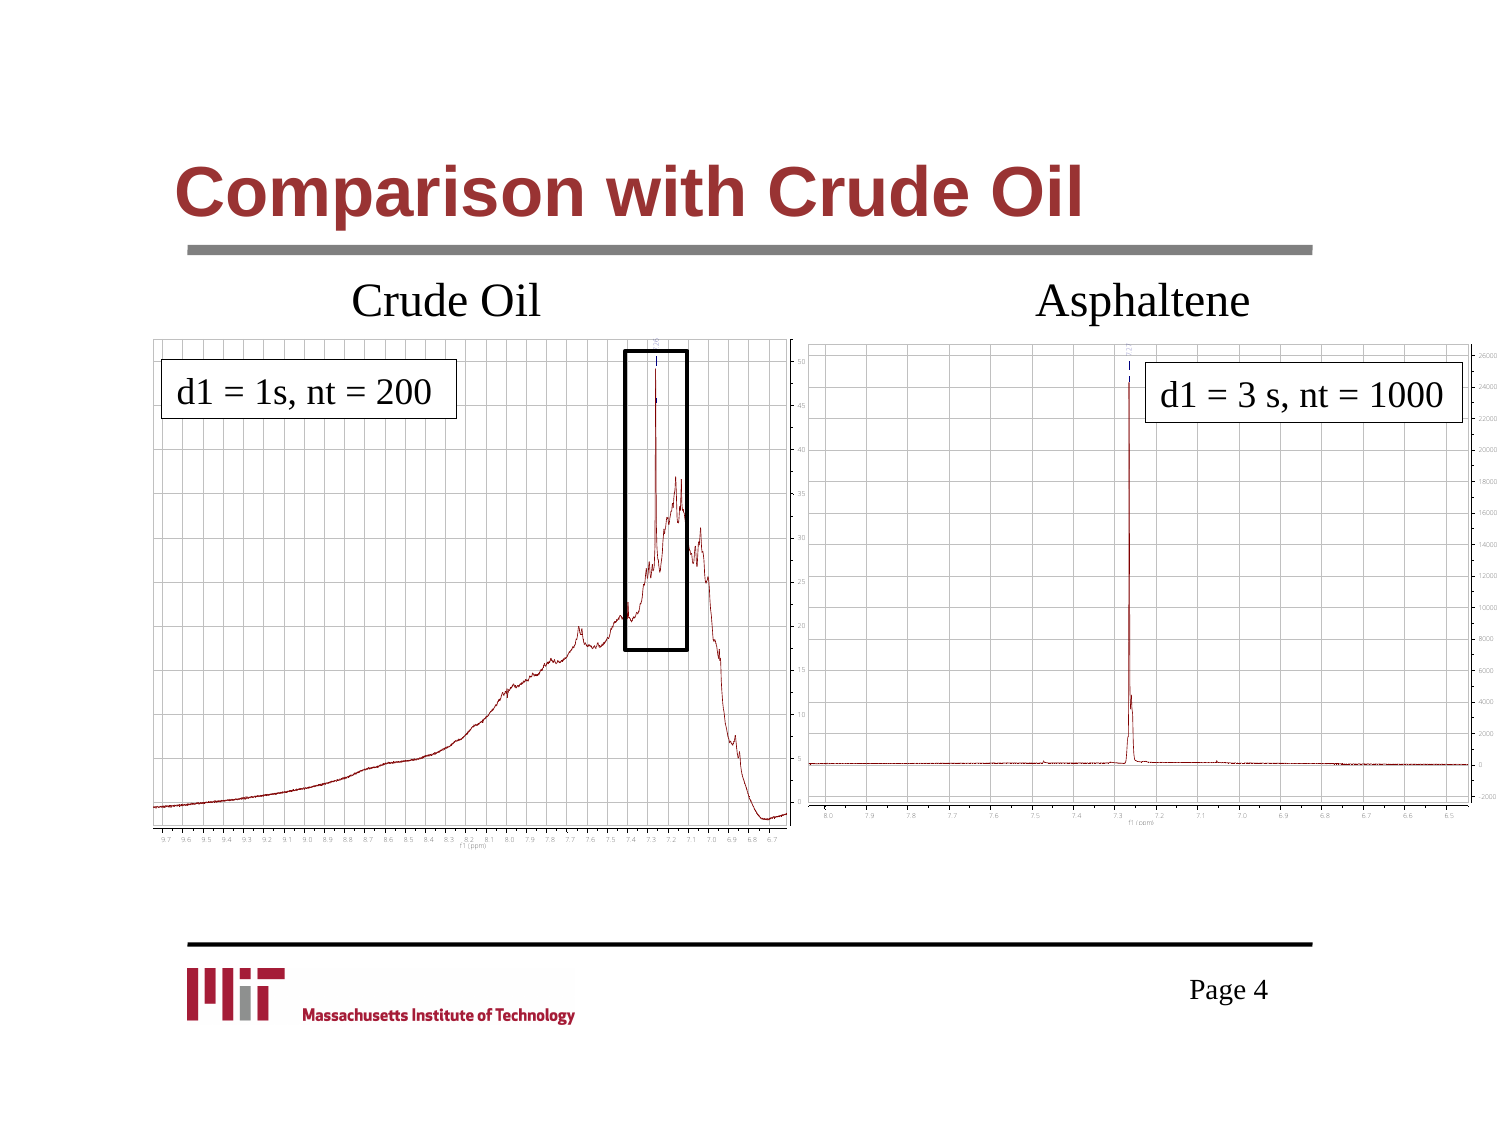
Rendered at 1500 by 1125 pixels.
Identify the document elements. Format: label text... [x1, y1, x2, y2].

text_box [146, 331, 1002, 988]
picture [792, 334, 1498, 826]
slide_number Page 4 [1174, 962, 1329, 1013]
title Comparison with Crude Oil [159, 87, 1325, 291]
picture [187, 988, 575, 1025]
list Crude Oil Asphaltene [120, 262, 1305, 788]
